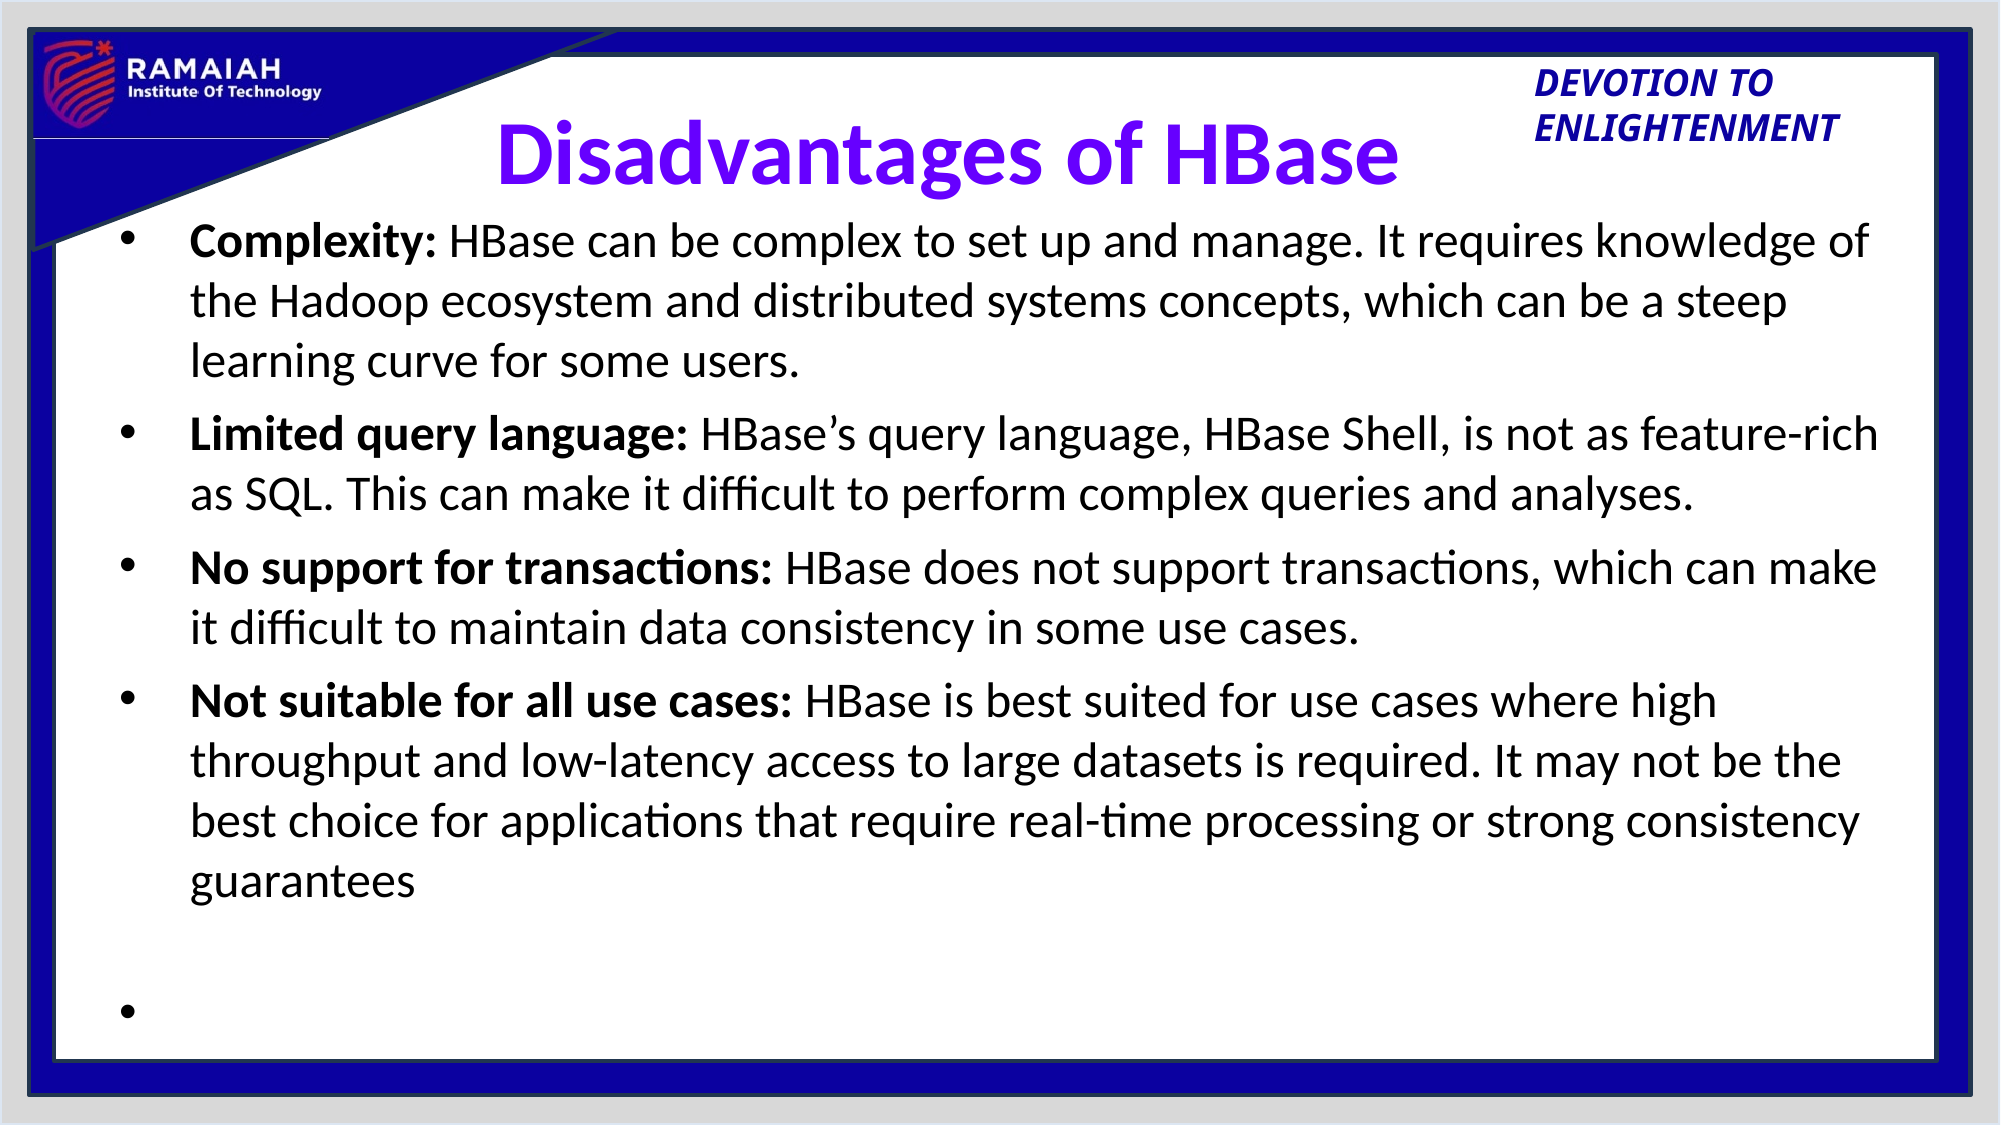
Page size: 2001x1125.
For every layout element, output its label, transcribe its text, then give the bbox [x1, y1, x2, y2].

title Disadvantages of HBase [99, 85, 1798, 200]
picture [33, 35, 329, 139]
list Complexity: HBase can be complex to set up and manage. It requires knowledge of the Hadoop ecosystem and distributed systems concepts, which can be a steep learning curve for some users. Limited query language: HBase’s query language, HBase Shell, is not as feature-rich as SQL. This can make it difficult to perform complex queries and analyses. No support for transactions: HBase does not support transactions, which can make it difficult to maintain data consistency in some use cases. Not suitable for all use cases: HBase is best suited for use cases where high throughput and low-latency access to large datasets is required. It may not be the best choice for applications that require real-time processing or strong consistency guarantees [99, 200, 1900, 1012]
